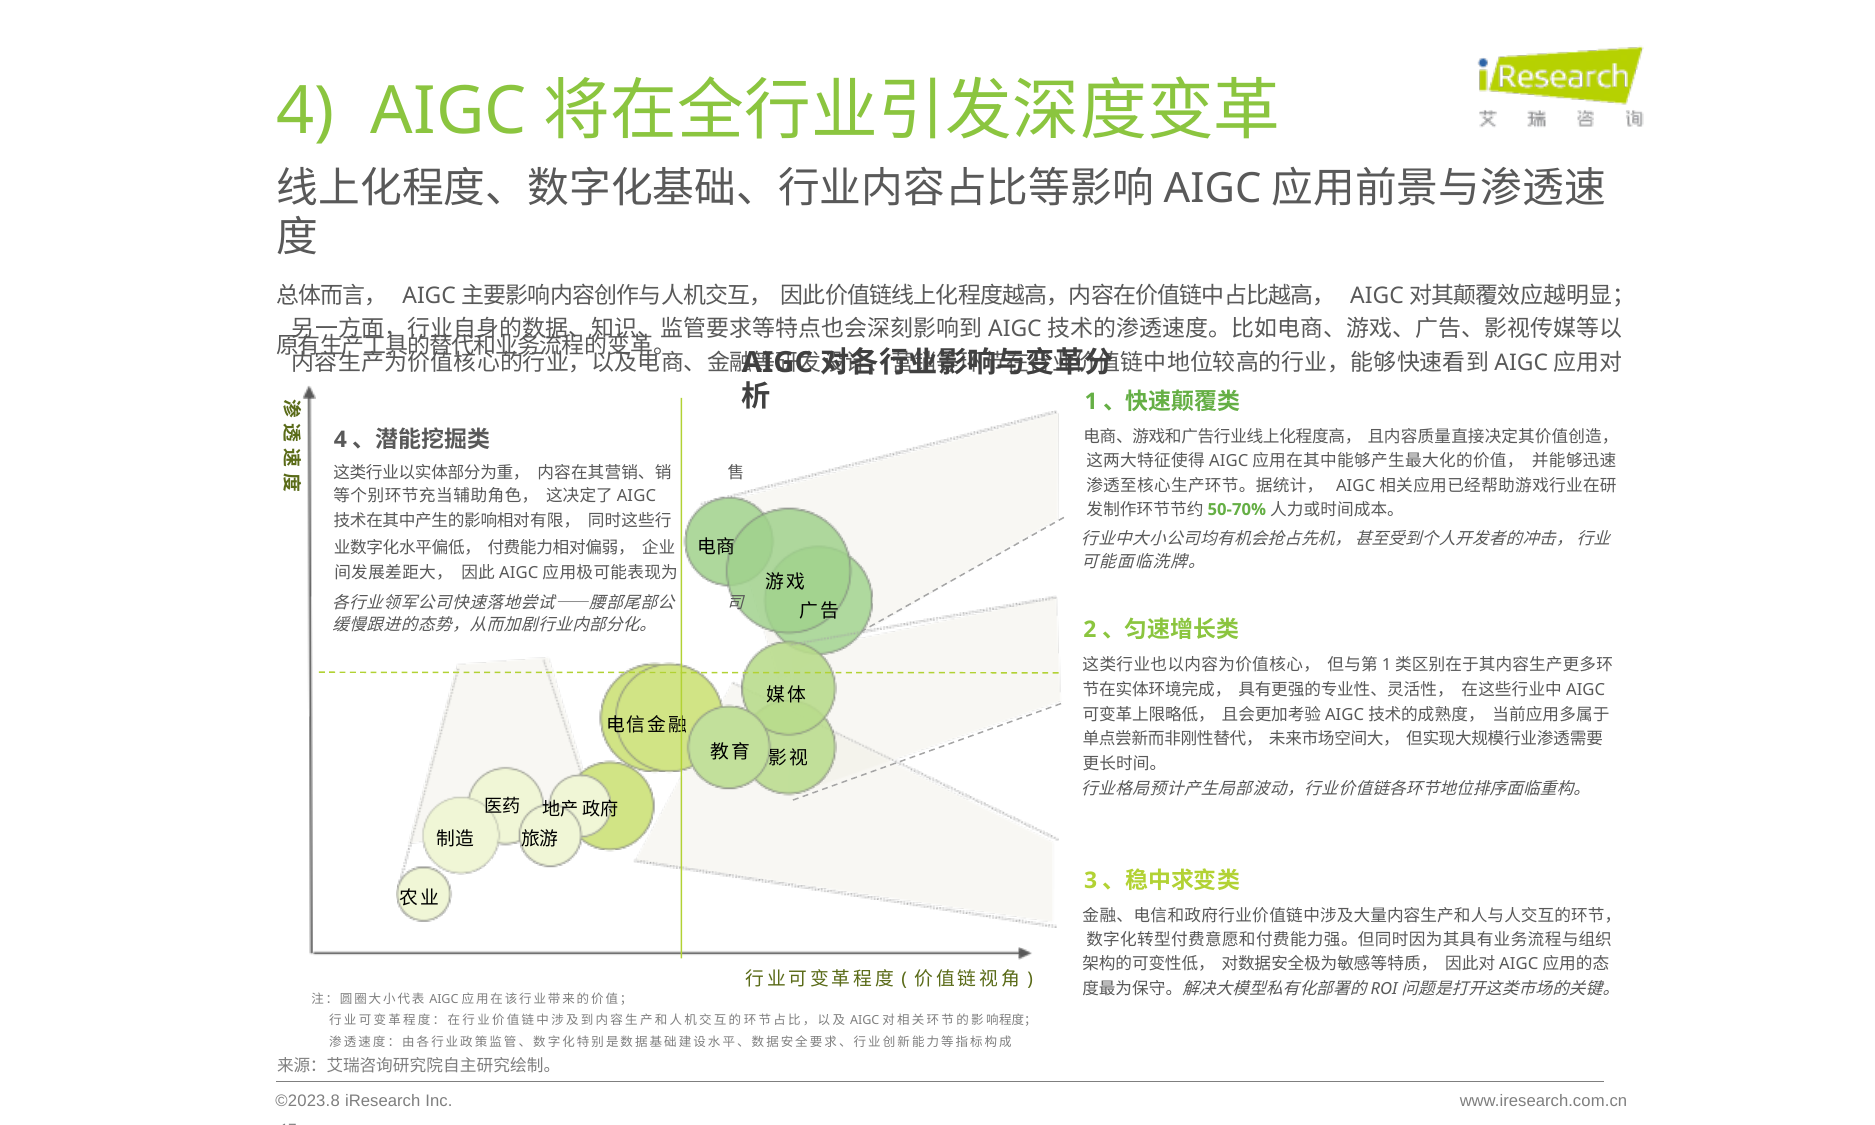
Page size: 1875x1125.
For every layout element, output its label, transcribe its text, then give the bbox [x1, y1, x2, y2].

text_box 3、稳中求变类 金融、电信和政府行业价值链中涉及大量内容生产和人与人交互的环节， 数字化转型付费意愿和付费能力强。但同时因为其具有业务流程与组织 架构的可变性低， 对数据安全极为敏感等特质， 因此对AIGC应用的态 度最为保守。解决大模型私有化部署的ROI问题是打开这类市场的关键。 [1080, 864, 1622, 1000]
text_box 1、快速颠覆类 电商、游戏和广告行业线上化程度高， 且内容质量直接决定其价值创造， 这两大特征使得AIGC应用在其中能够产生最大化的价值， 并能够迅速 渗透至核心生产环节。据统计， AIGC相关应用已经帮助游戏行业在研 发制作环节节约50-70%人力或时间成本。 行业中大小公司均有机会抢占先机， 甚至受到个人开发者的冲击， 行业 可能面临洗牌。 2、匀速增长类 这类行业也以内容为价值核心， 但与第1类区别在于其内容生产更多环 节在实体环境完成， 具有更强的专业性、灵活性， 在这些行业中AIGC 可变革上限略低， 且会更加考验AIGC技术的成熟度， 当前应用多属于 单点尝新而非刚性替代， 未来市场空间大， 但实现大规模行业渗透需要 更长时间。 行业格局预计产生局部波动，行业价值链各环节地位排序面临重构。 [1079, 385, 1621, 802]
picture [302, 385, 1034, 960]
text_box ©2023.8 iResearch Inc. www.iresearch.com.cn 17 [273, 1088, 1670, 1112]
text_box 行业可变革程度(价值链视角) 注：圆圈大小代表AIGC应用在该行业带来的价值； 行业可变革程度：在行业价值链中涉及到内容生产和人机交互的环节占比，以及AIGC对相关环节的影响程度； 渗透速度：由各行业政策监管、数字化特别是数据基础建设水平、数据安全要求、行业创新能力等指标构成 来源：艾瑞咨询研究院自主研究绘制。 [274, 966, 1033, 1077]
text_box AIGC对各行业影响与变革分析 [739, 342, 1139, 381]
picture [396, 410, 1062, 928]
picture [1469, 0, 1653, 180]
text_box 原有生产工具的替代和业务流程的变革。 [274, 330, 687, 362]
text_box 4、潜能挖掘类 这类行业以实体部分为重， 内容在其营销、销 售等个别环节充当辅助角色， 这决定了AIGC 技术在其中产生的影响相对有限， 同时这些行 业数字化水平偏低， 付费能力相对偏弱， 企业 电商 间发展差距大， 因此AIGC应用极可能表现为 各行业领军公司快速落地尝试——腰部尾部公 司缓慢跟进的态势，从而加剧行业内部分化。 [330, 423, 396, 637]
text_box 渗 透 速 度 [279, 397, 302, 499]
text_box 4) AIGC将在全行业引发深度变革 线上化程度、数字化基础、行业内容占比等影响AIGC应用前景与渗透速度 总体而言， AIGC主要影响内容创作与人机交互， 因此价值链线上化程度越高，内容在价值链中占比越高， AIGC对其颠覆效应越明显； 另一方面，行业自身的数据、知识、监管要求等特点也会深刻影响到AIGC技术的渗透速度。比如电商、游戏、广告、影视传媒等以 内容生产为价值核心的行业，以及电商、金融等研发设计、营销等环节在行业价值链中地位较高的行业，能够快速看到AIGC应用对 [274, 70, 1630, 328]
